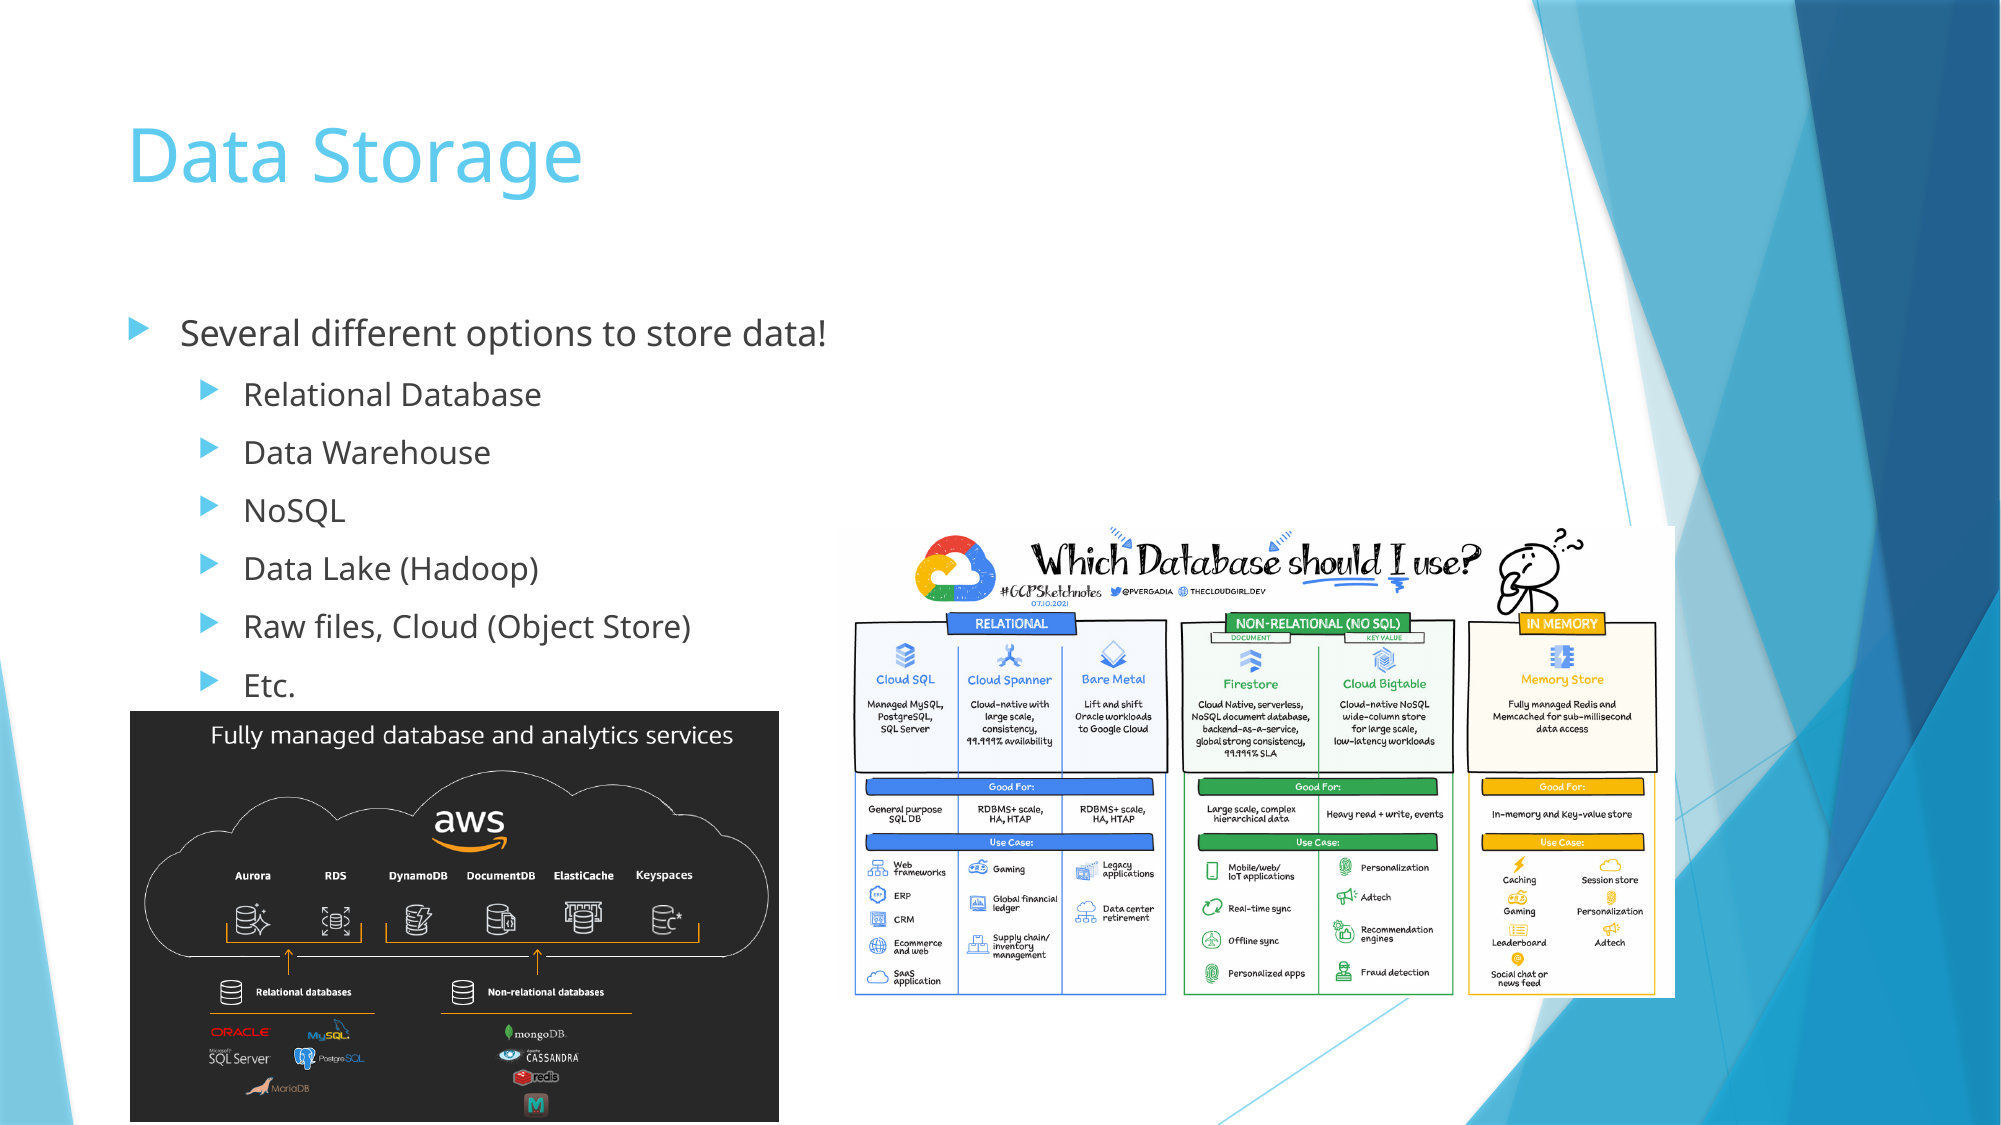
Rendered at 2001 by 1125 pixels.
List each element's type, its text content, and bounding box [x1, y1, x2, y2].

title Data Storage [111, 99, 1522, 303]
list Several different options to store data! Relational Database Data Warehouse NoSQL Data Lake (Hadoop) Raw files, Cloud (Object Store) Etc. [111, 303, 1522, 714]
picture [129, 711, 780, 1123]
picture [836, 526, 1675, 999]
